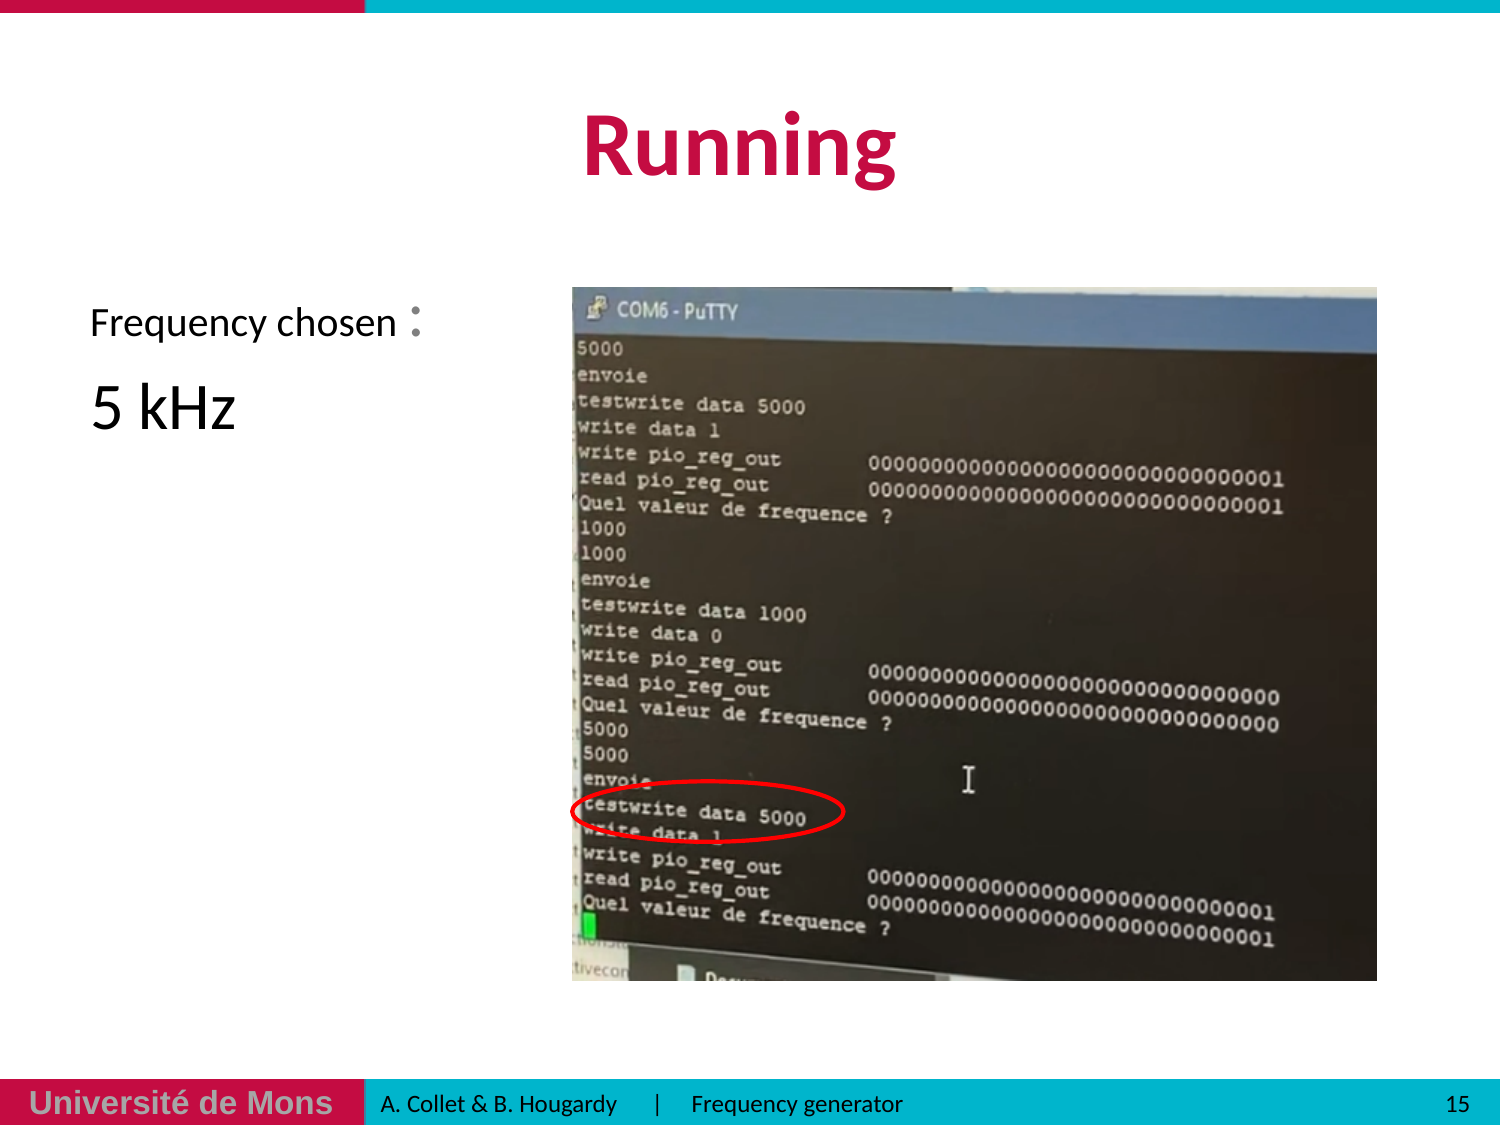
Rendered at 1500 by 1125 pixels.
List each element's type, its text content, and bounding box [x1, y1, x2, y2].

title Running [74, 44, 1426, 233]
picture [0, 0, 1500, 13]
list Frequency chosen : 5 kHz [75, 262, 1425, 1005]
picture [571, 286, 1377, 981]
slide_number 15 [1416, 1079, 1500, 1125]
picture [0, 1079, 365, 1125]
footer A. Collet & B. Hougardy | Frequency generator [365, 1079, 1416, 1125]
